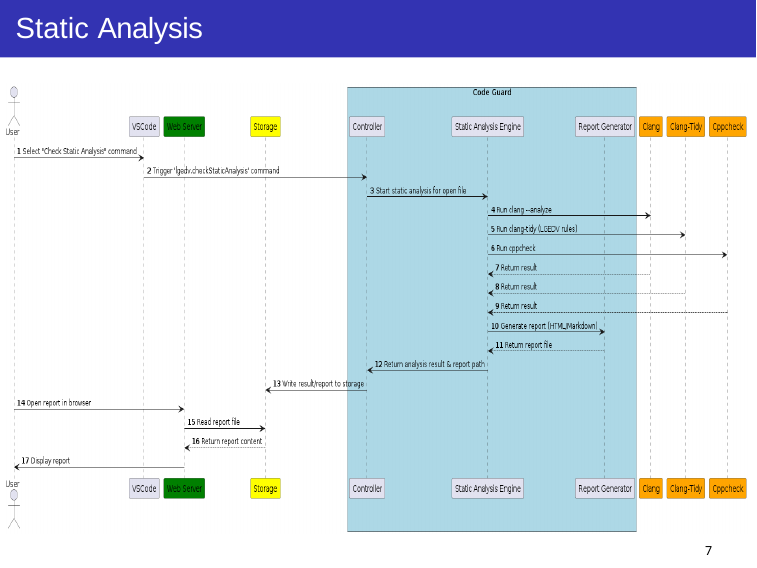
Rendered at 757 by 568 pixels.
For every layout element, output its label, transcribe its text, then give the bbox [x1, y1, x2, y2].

title Static Analysis [15, 9, 512, 46]
picture [2, 83, 749, 535]
slide_number 7 [703, 543, 745, 559]
